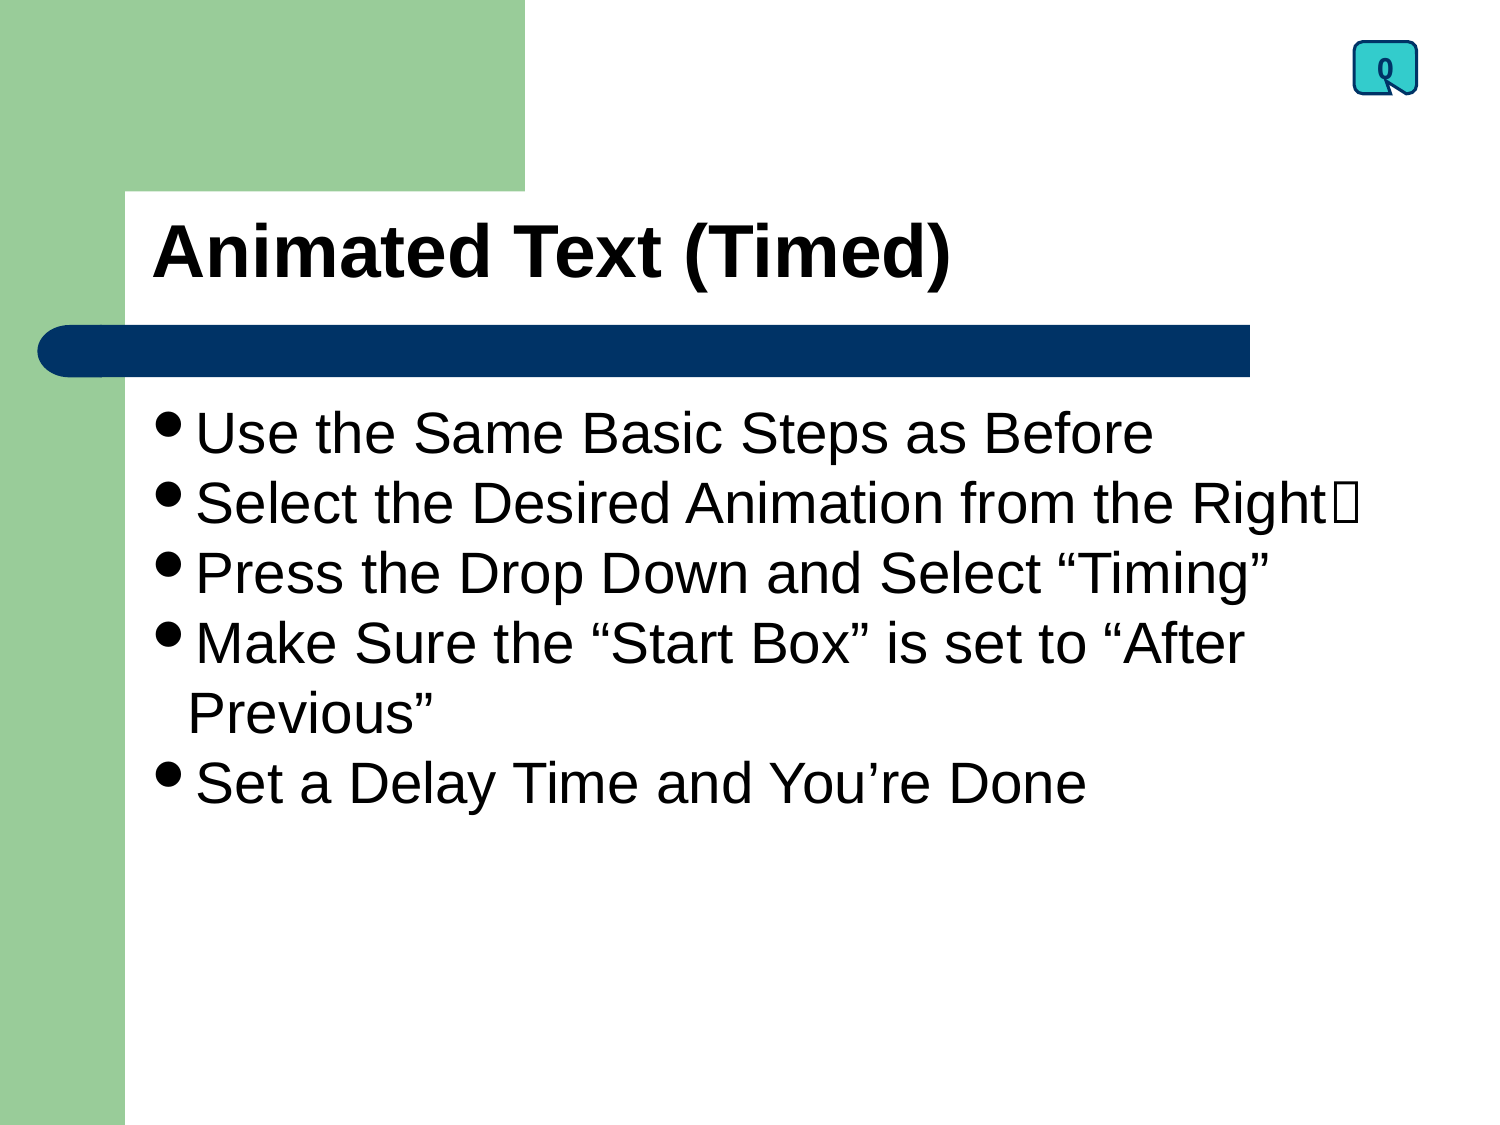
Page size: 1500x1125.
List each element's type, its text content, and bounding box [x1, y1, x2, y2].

text_box 0 [1354, 41, 1417, 94]
text_box Use the Same Basic Steps as Before Select the Desired Animation from the Right Press the Drop Down and Select “Timing” Make Sure the “Start Box” is set to “After Previous” Set a Delay Time and You’re Done [137, 387, 1450, 999]
text_box Animated Text (Timed) [136, 136, 1414, 301]
